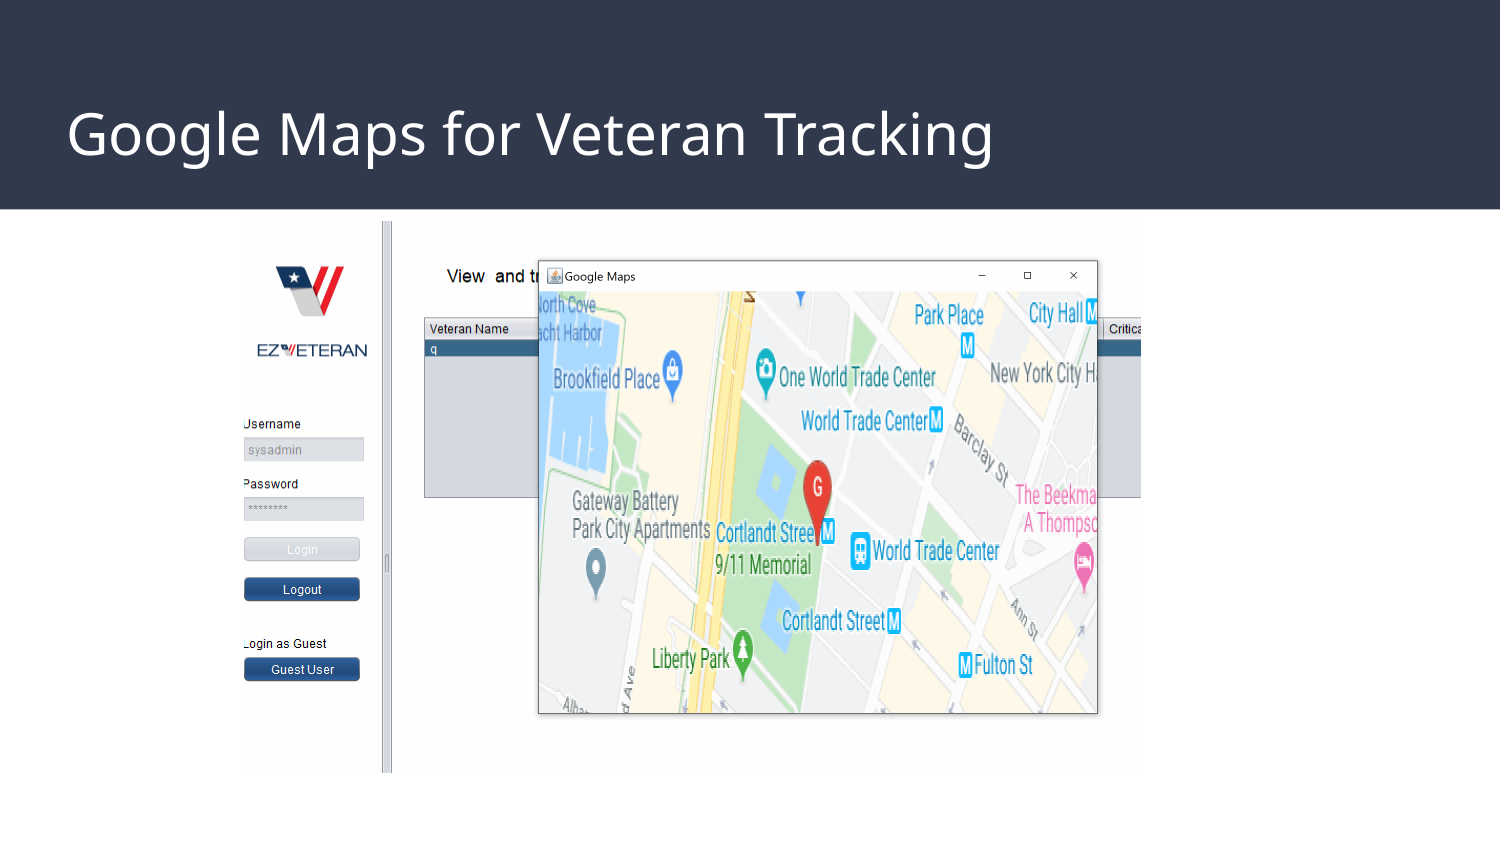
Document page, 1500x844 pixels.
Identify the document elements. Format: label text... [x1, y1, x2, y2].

title Google Maps for Veteran Tracking [51, 82, 1449, 185]
picture [244, 220, 1141, 774]
